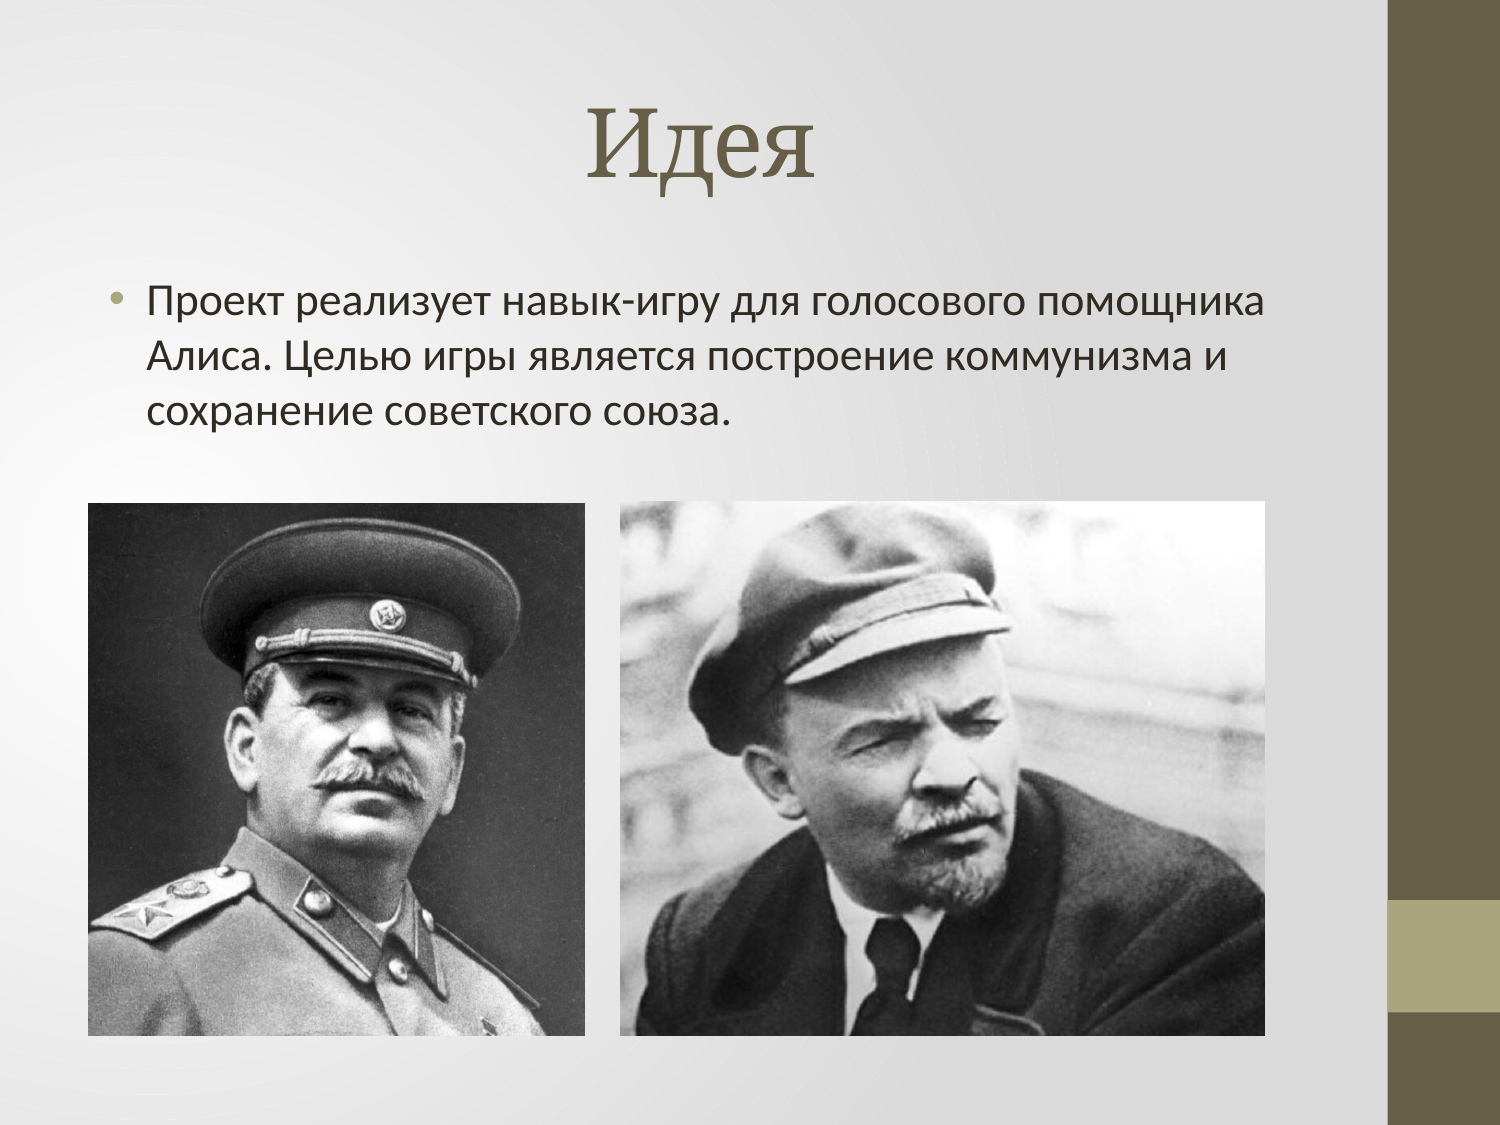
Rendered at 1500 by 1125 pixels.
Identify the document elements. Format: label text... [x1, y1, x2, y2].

picture [619, 500, 1265, 1037]
list Проект реализует навык-игру для голосового помощника Алиса. Целью игры является построение коммунизма и сохранение советского союза. [75, 262, 1325, 1050]
picture [87, 502, 585, 1037]
title Идея [75, 45, 1325, 233]
